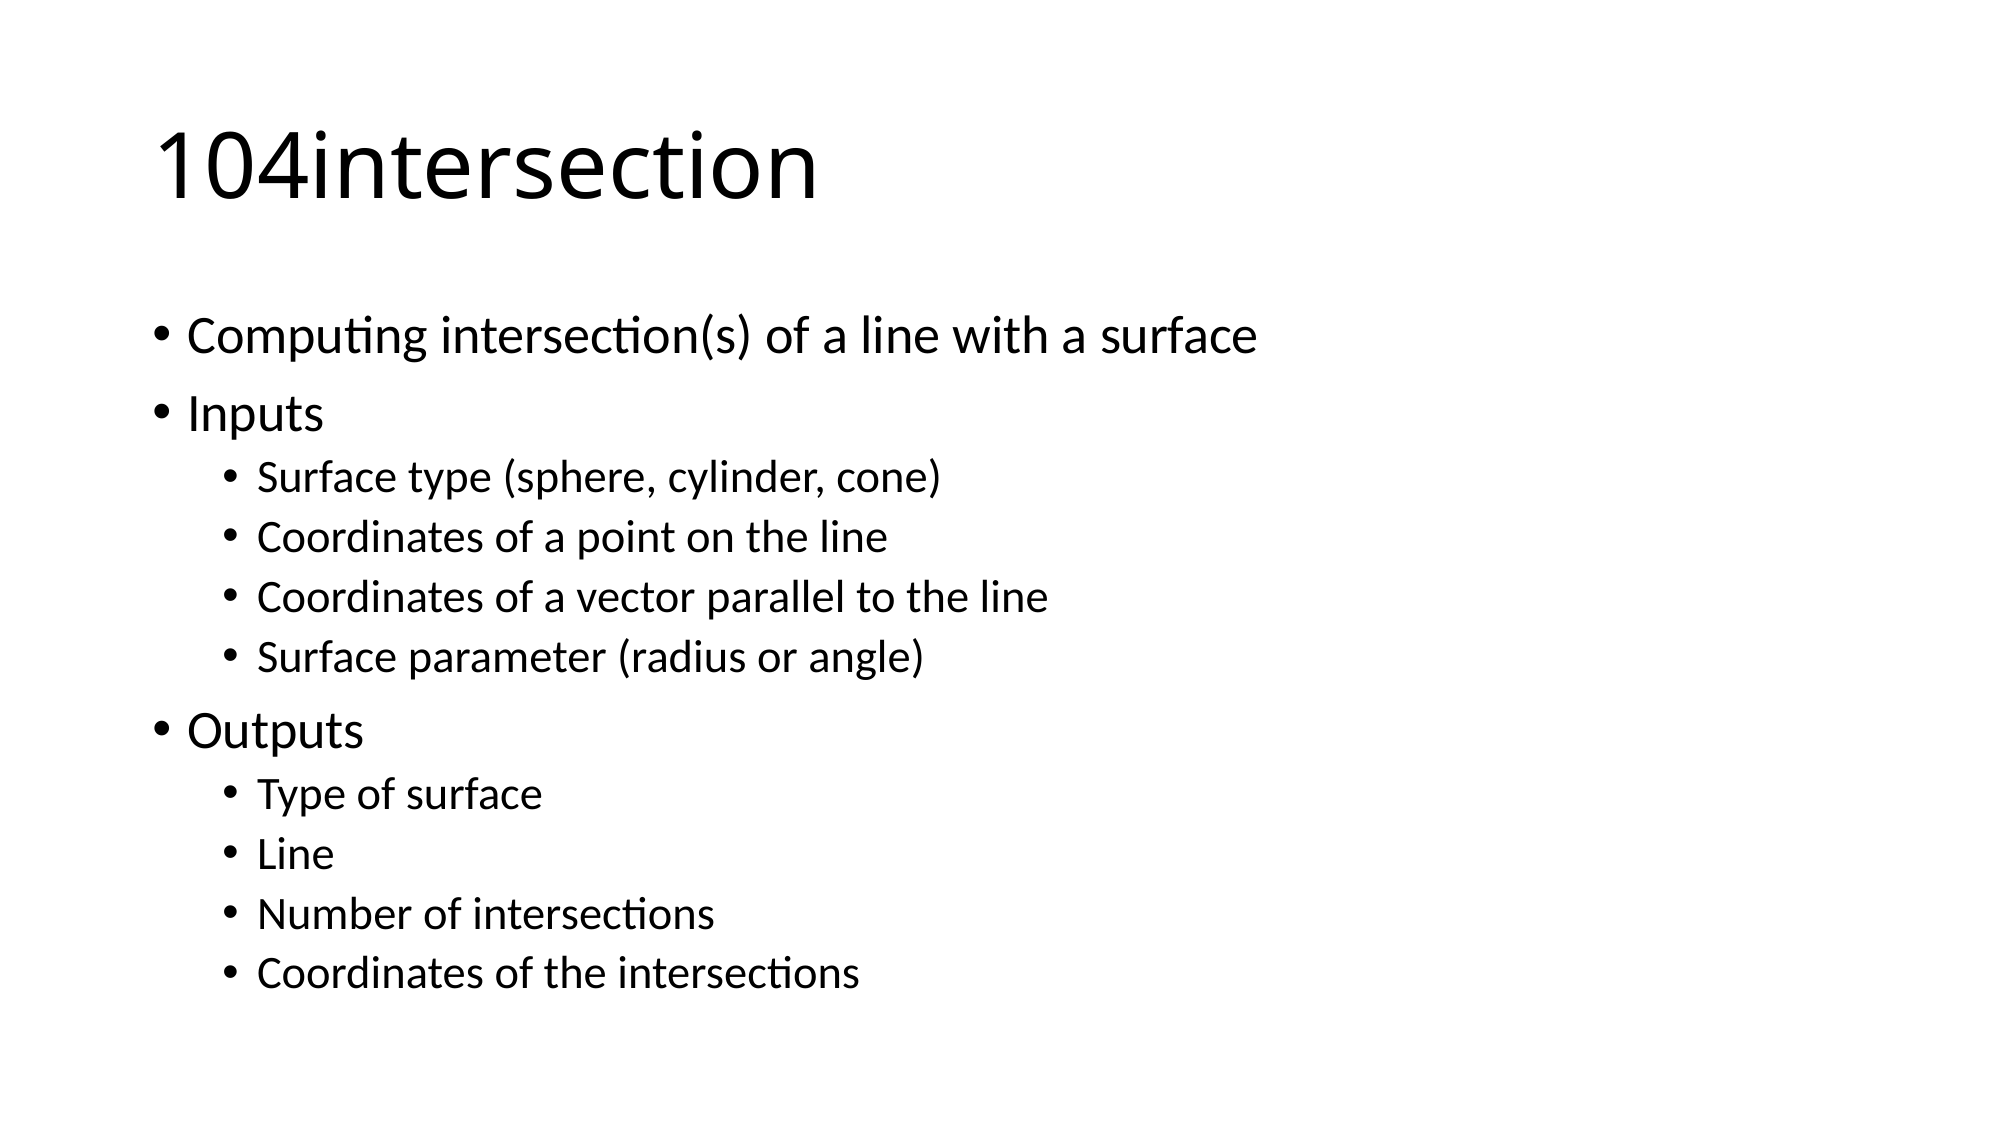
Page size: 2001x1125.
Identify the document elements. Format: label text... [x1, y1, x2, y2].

list Computing intersection(s) of a line with a surface Inputs Surface type (sphere, cylinder, cone) Coordinates of a point on the line Coordinates of a vector parallel to the line Surface parameter (radius or angle) Outputs Type of surface Line Number of intersections Coordinates of the intersections [137, 299, 1863, 1014]
title 104intersection [137, 59, 1863, 278]
